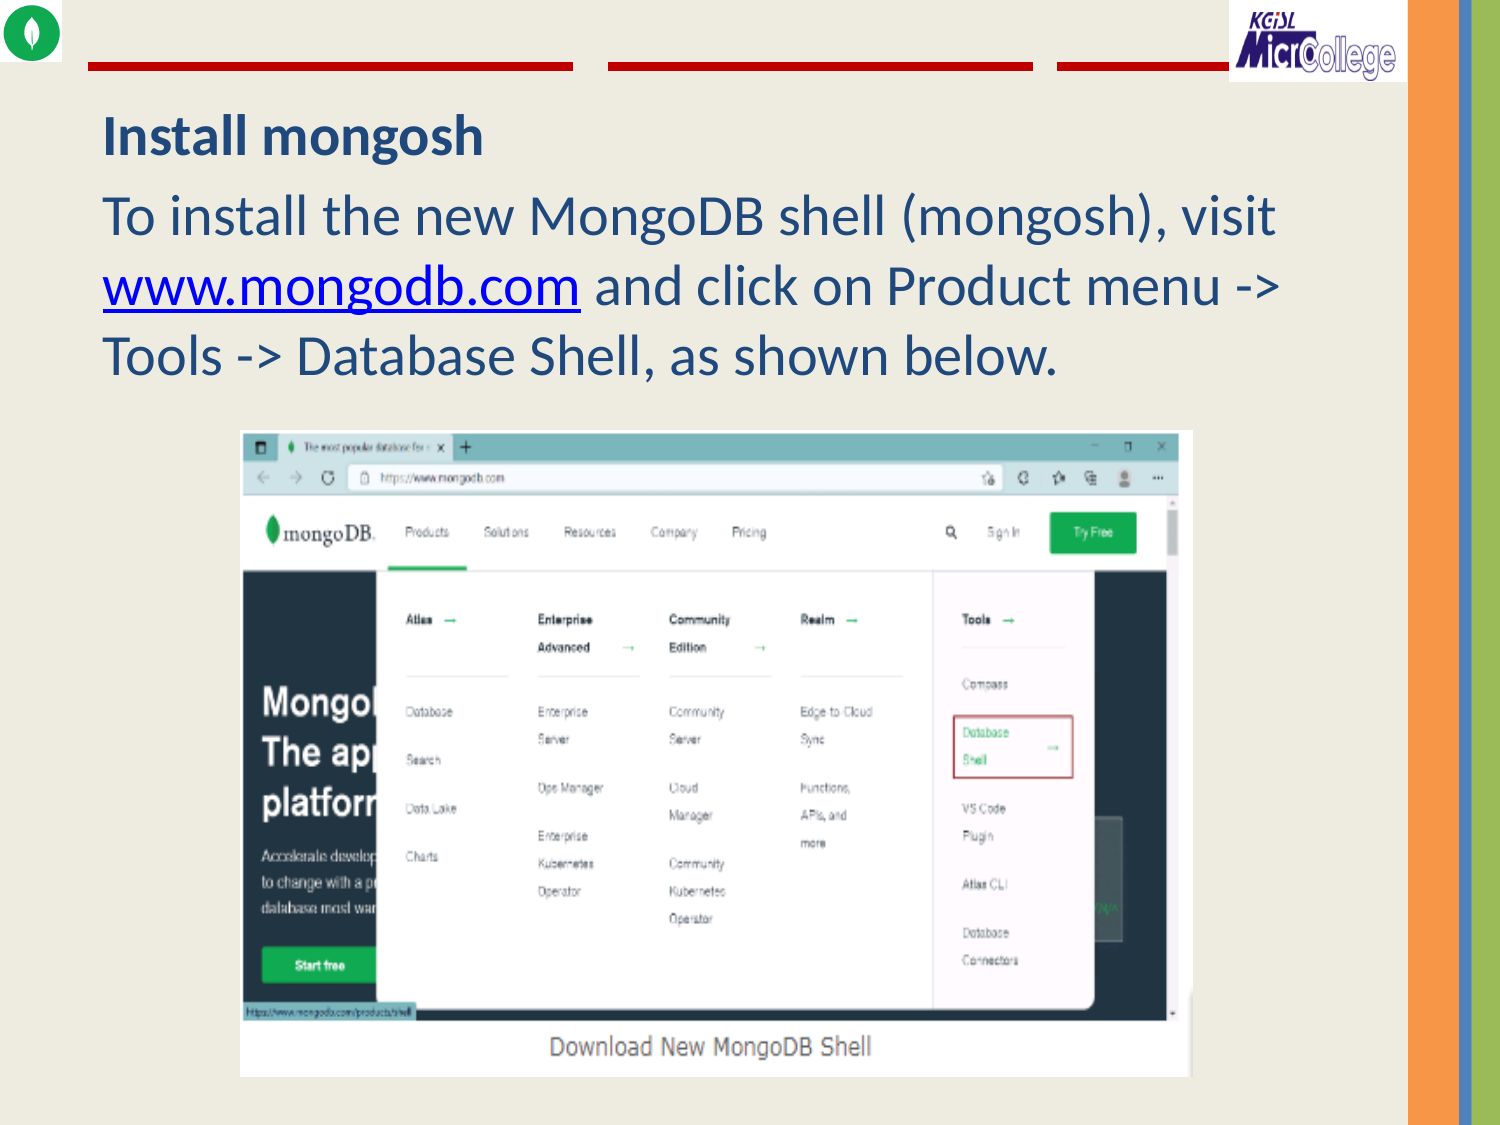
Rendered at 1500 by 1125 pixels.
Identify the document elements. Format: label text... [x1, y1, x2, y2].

list Install mongosh To install the new MongoDB shell (mongosh), visit www.mongodb.com and click on Product menu -> Tools -> Database Shell, as shown below. [87, 90, 1370, 1100]
picture [0, 0, 62, 62]
picture [240, 430, 1193, 1078]
picture [1229, 0, 1407, 82]
